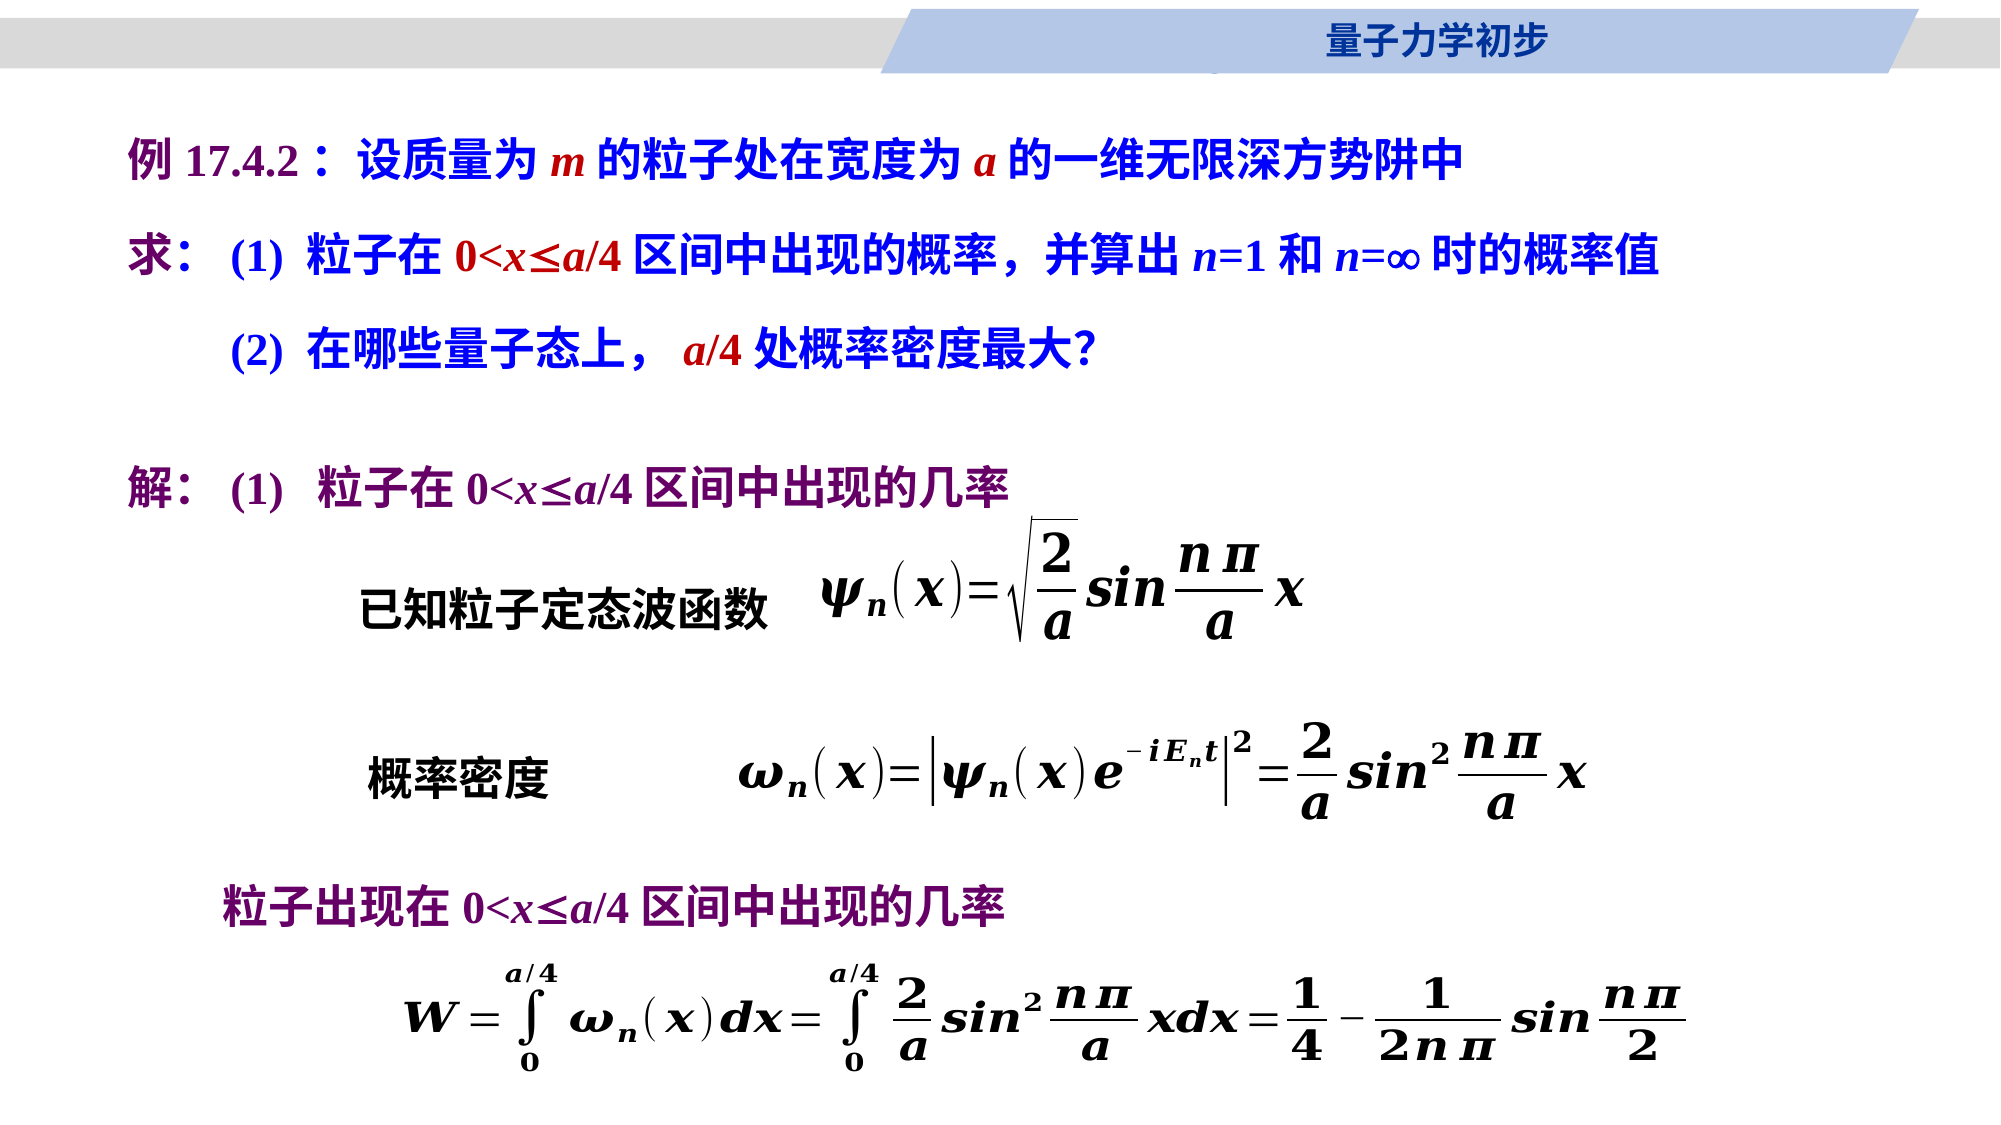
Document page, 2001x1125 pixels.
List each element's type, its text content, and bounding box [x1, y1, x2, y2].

text_box 例17.4.2：设质量为m的粒子处在宽度为a的一维无限深方势阱中 求：(1) 粒子在0<xa/4区间中出现的概率，并算出n=1和n=时的概率值 (2) 在哪些量子态上，a/4处概率密度最大？ [113, 106, 1797, 383]
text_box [342, 515, 1308, 654]
text_box 解：(1) 粒子在0<xa/4区间中出现的几率 [113, 451, 1082, 522]
text_box 量子力学初步 [1310, 9, 1566, 70]
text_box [352, 715, 1591, 831]
text_box 粒子出现在0<xa/4区间中出现的几率 [207, 869, 1094, 940]
